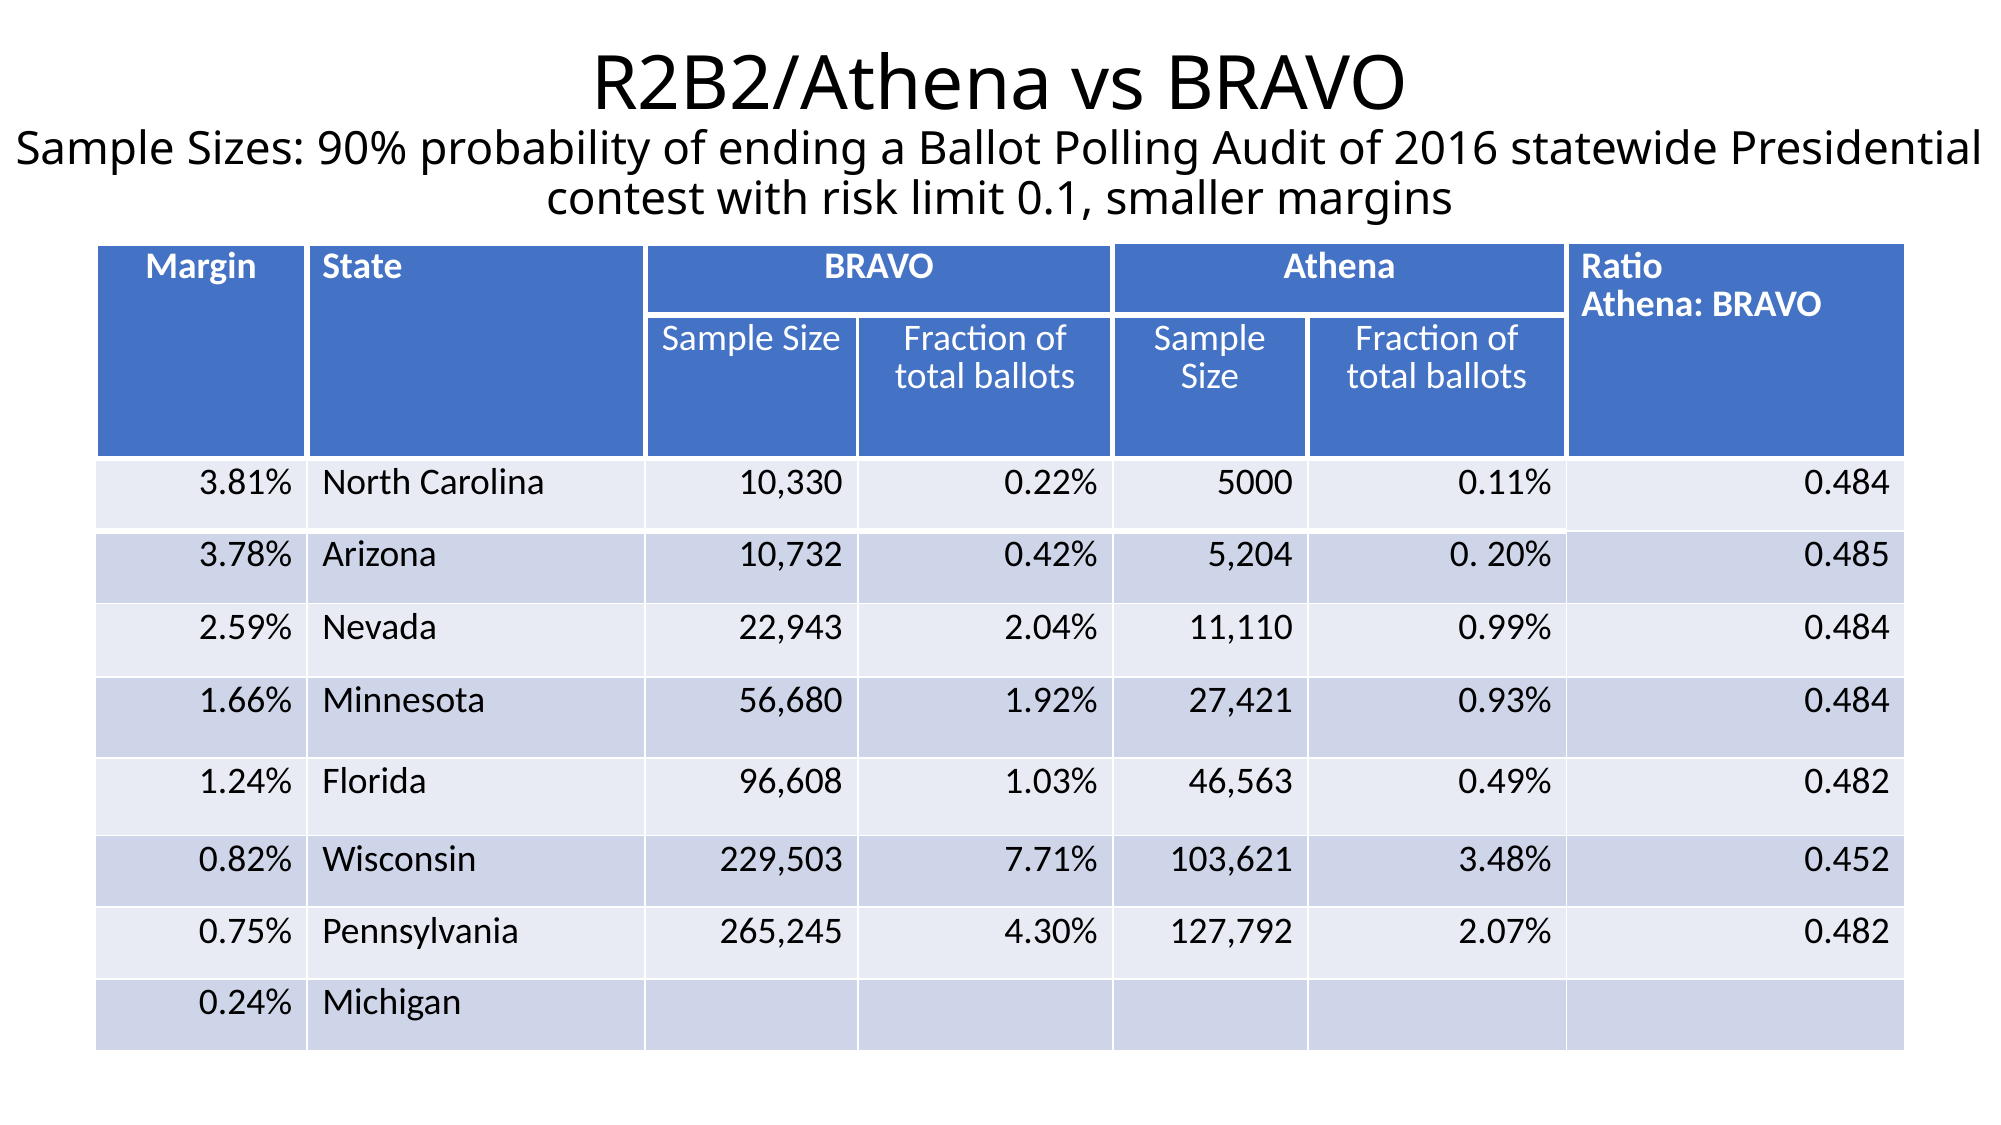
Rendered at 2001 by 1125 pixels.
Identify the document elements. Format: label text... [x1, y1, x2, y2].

table_cell 5000 [1114, 461, 1307, 528]
table_cell 0.99% [1309, 604, 1566, 676]
table_cell 0.11% [1309, 461, 1566, 528]
table_cell 5,204 [1114, 534, 1307, 603]
table_cell 1.92% [859, 678, 1112, 757]
table_cell 0.22% [859, 461, 1112, 528]
table_header Margin [98, 246, 304, 456]
table_cell 0. 20% [1309, 534, 1566, 603]
table_cell 0.482 [1567, 759, 1904, 835]
table_cell Michigan [308, 980, 644, 1050]
table_cell Sample Size [1115, 318, 1305, 456]
table_cell 0.452 [1567, 836, 1904, 906]
table_cell 0.482 [1567, 908, 1904, 978]
table_header State [310, 246, 643, 456]
table_cell 10,732 [646, 534, 857, 603]
table_cell 127,792 [1114, 908, 1307, 978]
table_cell 0.49% [1309, 759, 1566, 835]
table_cell 0.93% [1309, 678, 1566, 757]
table_cell 0.484 [1567, 678, 1904, 757]
table_cell Pennsylvania [308, 908, 644, 978]
table_cell 46,563 [1114, 759, 1307, 835]
table_cell 2.59% [96, 604, 306, 676]
table_cell 56,680 [646, 678, 857, 757]
table_cell Sample Size [648, 318, 856, 456]
title R2B2/Athena vs BRAVO Sample Sizes: 90% probability of ending a Ballot Polling Audit of 2016 statewide Presidential contest with risk limit 0.1, smaller margins [0, 25, 2000, 244]
table_cell 0.484 [1567, 604, 1904, 676]
table_cell 2.07% [1309, 908, 1566, 978]
table_cell 3.48% [1309, 836, 1566, 906]
table_cell 103,621 [1114, 836, 1307, 906]
table_cell Wisconsin [308, 836, 644, 906]
table_cell 1.03% [859, 759, 1112, 835]
table_cell 27,421 [1114, 678, 1307, 757]
table_cell Florida [308, 759, 644, 835]
table_cell 11,110 [1114, 604, 1307, 676]
table_cell Nevada [308, 604, 644, 676]
table_cell Minnesota [308, 678, 644, 757]
table_cell North Carolina [308, 461, 644, 528]
table_cell 0.24% [96, 980, 306, 1050]
table_cell 0.484 [1567, 461, 1904, 530]
table_cell 3.78% [96, 534, 306, 603]
table_cell Arizona [308, 534, 644, 603]
table_cell 0.75% [96, 908, 306, 978]
table_cell 7.71% [859, 836, 1112, 906]
table_cell 0.42% [859, 534, 1112, 603]
table_cell 0.485 [1567, 532, 1904, 603]
table_cell 4.30% [859, 908, 1112, 978]
table_cell 265,245 [646, 908, 857, 978]
table_cell 1.66% [96, 678, 306, 757]
table_header BRAVO [648, 246, 1110, 312]
table_cell [1567, 980, 1904, 1050]
table_cell 229,503 [646, 836, 857, 906]
table_cell [1309, 980, 1566, 1050]
table_cell 10,330 [646, 461, 857, 528]
table_cell 96,608 [646, 759, 857, 835]
table_cell Fraction of total ballots [1310, 318, 1564, 456]
table_header Athena [1115, 244, 1564, 312]
table_cell Fraction of total ballots [859, 318, 1110, 456]
table_cell [646, 980, 857, 1050]
table_cell 1.24% [96, 759, 306, 835]
table_cell 0.82% [96, 836, 306, 906]
table_cell 2.04% [859, 604, 1112, 676]
table_header Ratio Athena: BRAVO [1569, 244, 1904, 456]
table_cell 3.81% [96, 461, 306, 528]
table_cell 22,943 [646, 604, 857, 676]
table_cell [859, 980, 1112, 1050]
table_cell [1114, 980, 1307, 1050]
